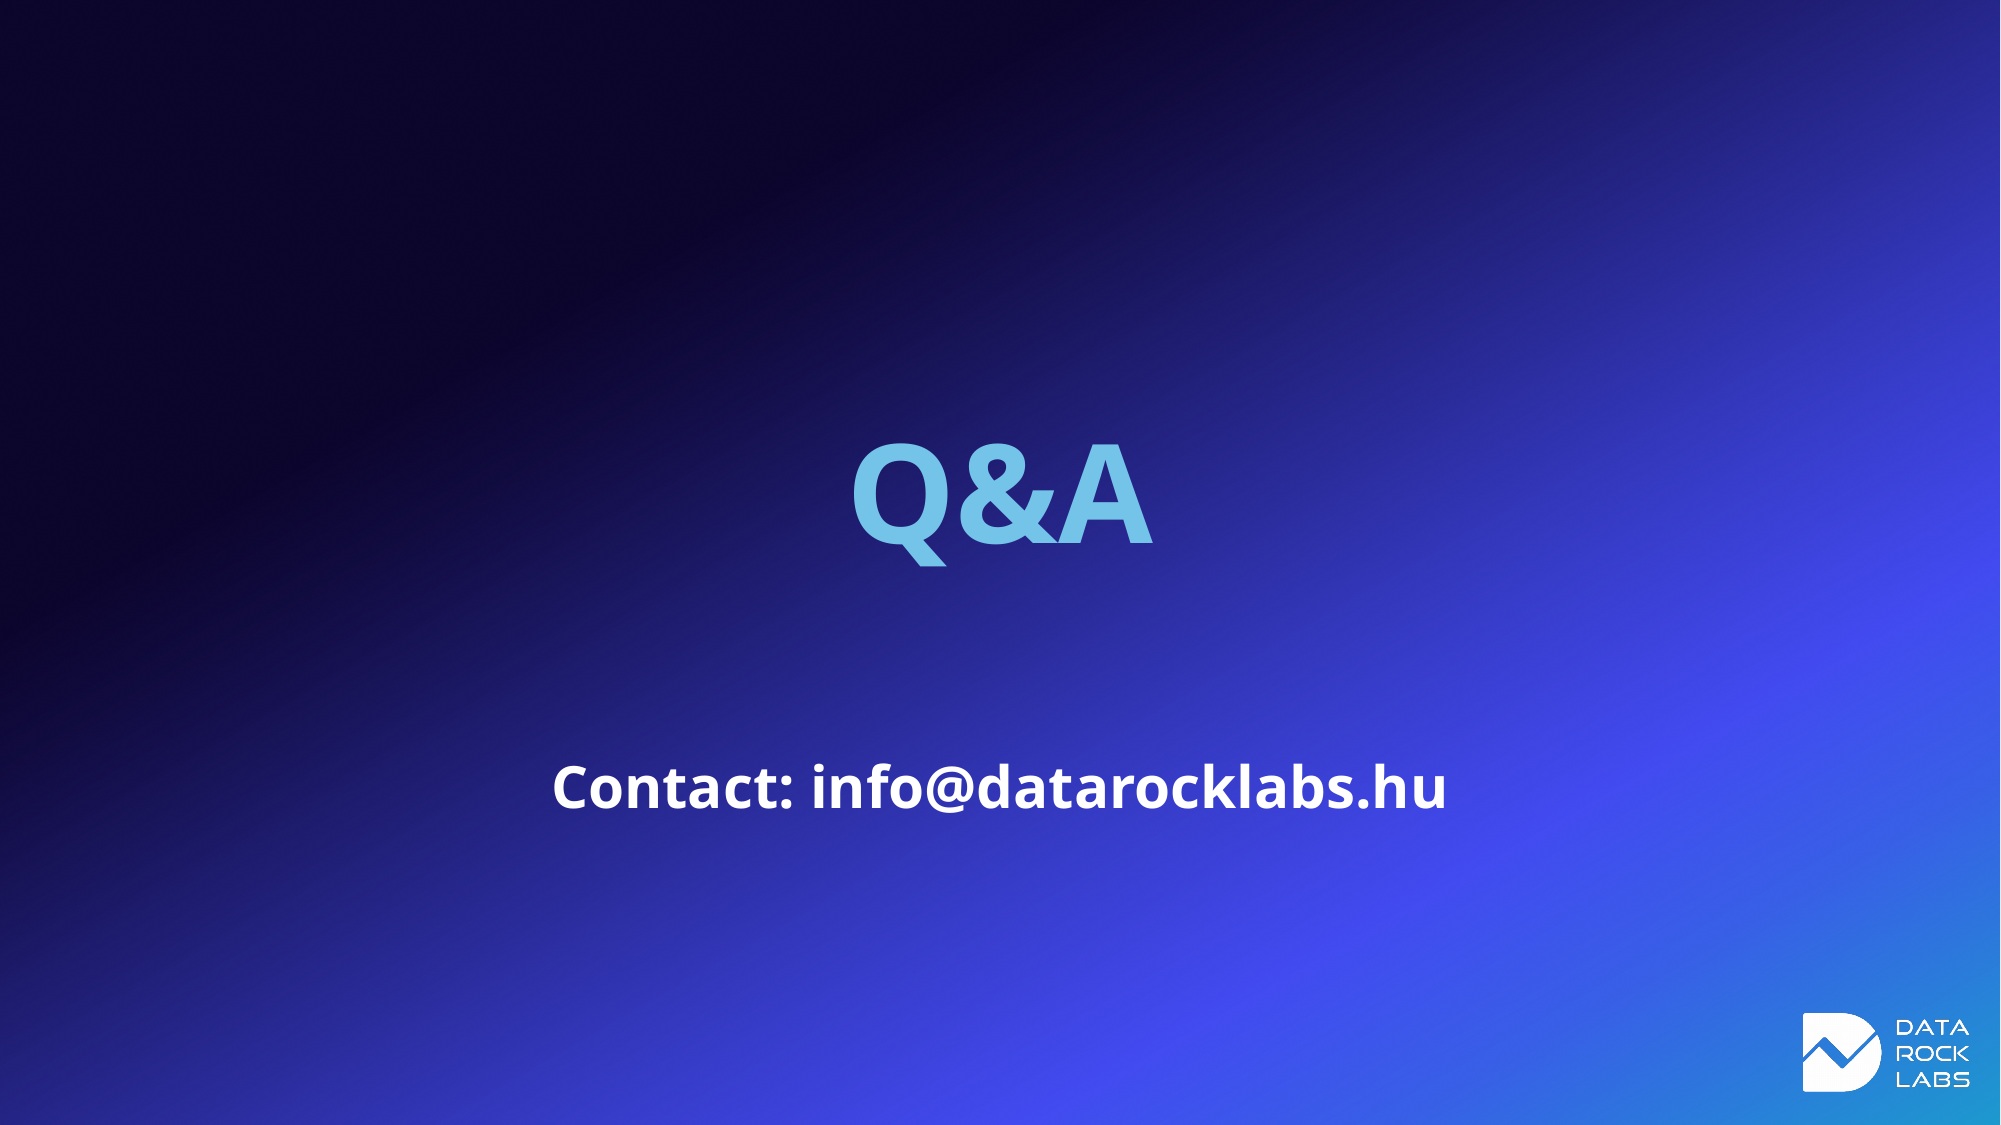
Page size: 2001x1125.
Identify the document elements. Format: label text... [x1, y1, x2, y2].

text_box Q&A Contact: info@datarocklabs.hu [405, 398, 1595, 828]
picture [0, 0, 2001, 1125]
